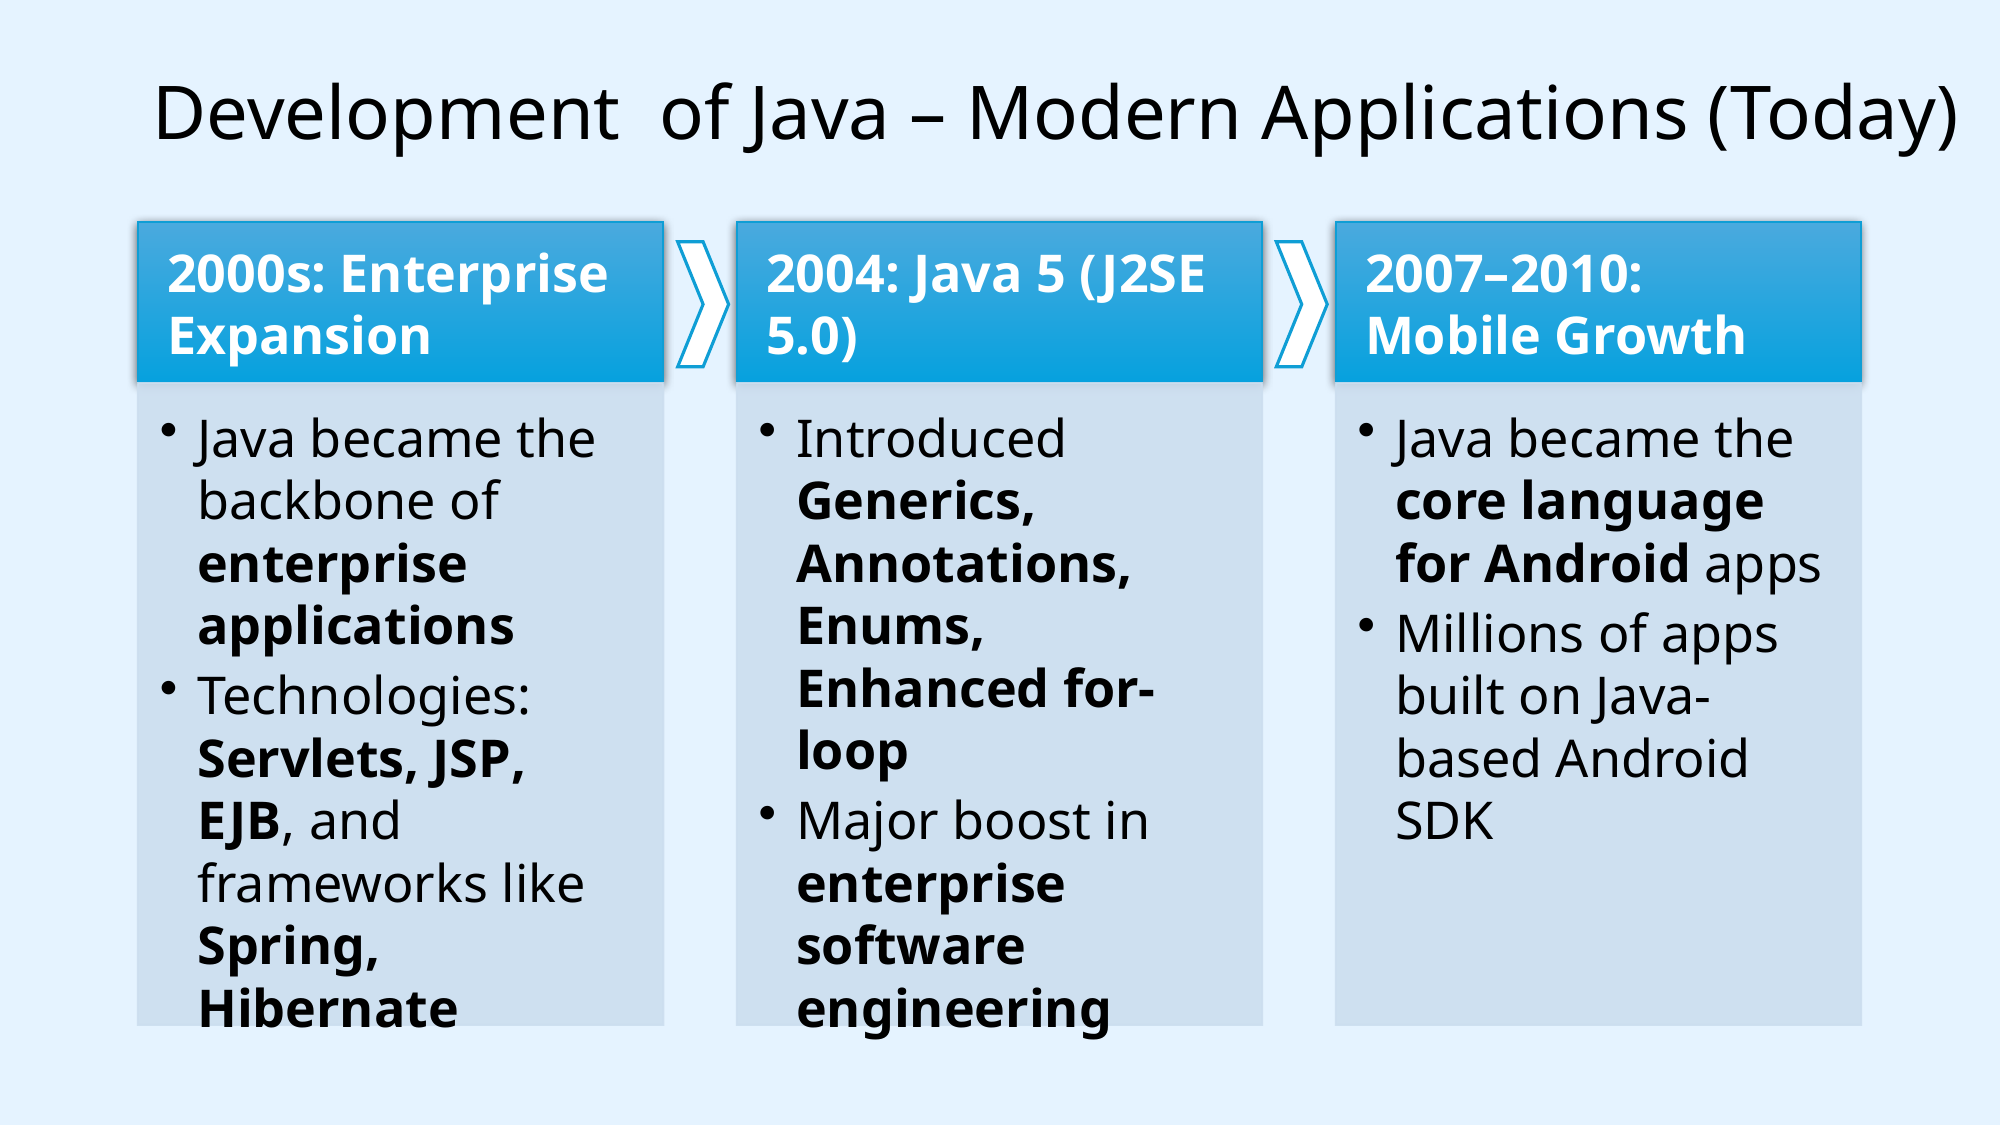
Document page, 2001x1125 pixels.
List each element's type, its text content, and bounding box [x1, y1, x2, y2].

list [136, 215, 1863, 1032]
title Development of Java – Modern Applications (Today) [137, 59, 2000, 171]
